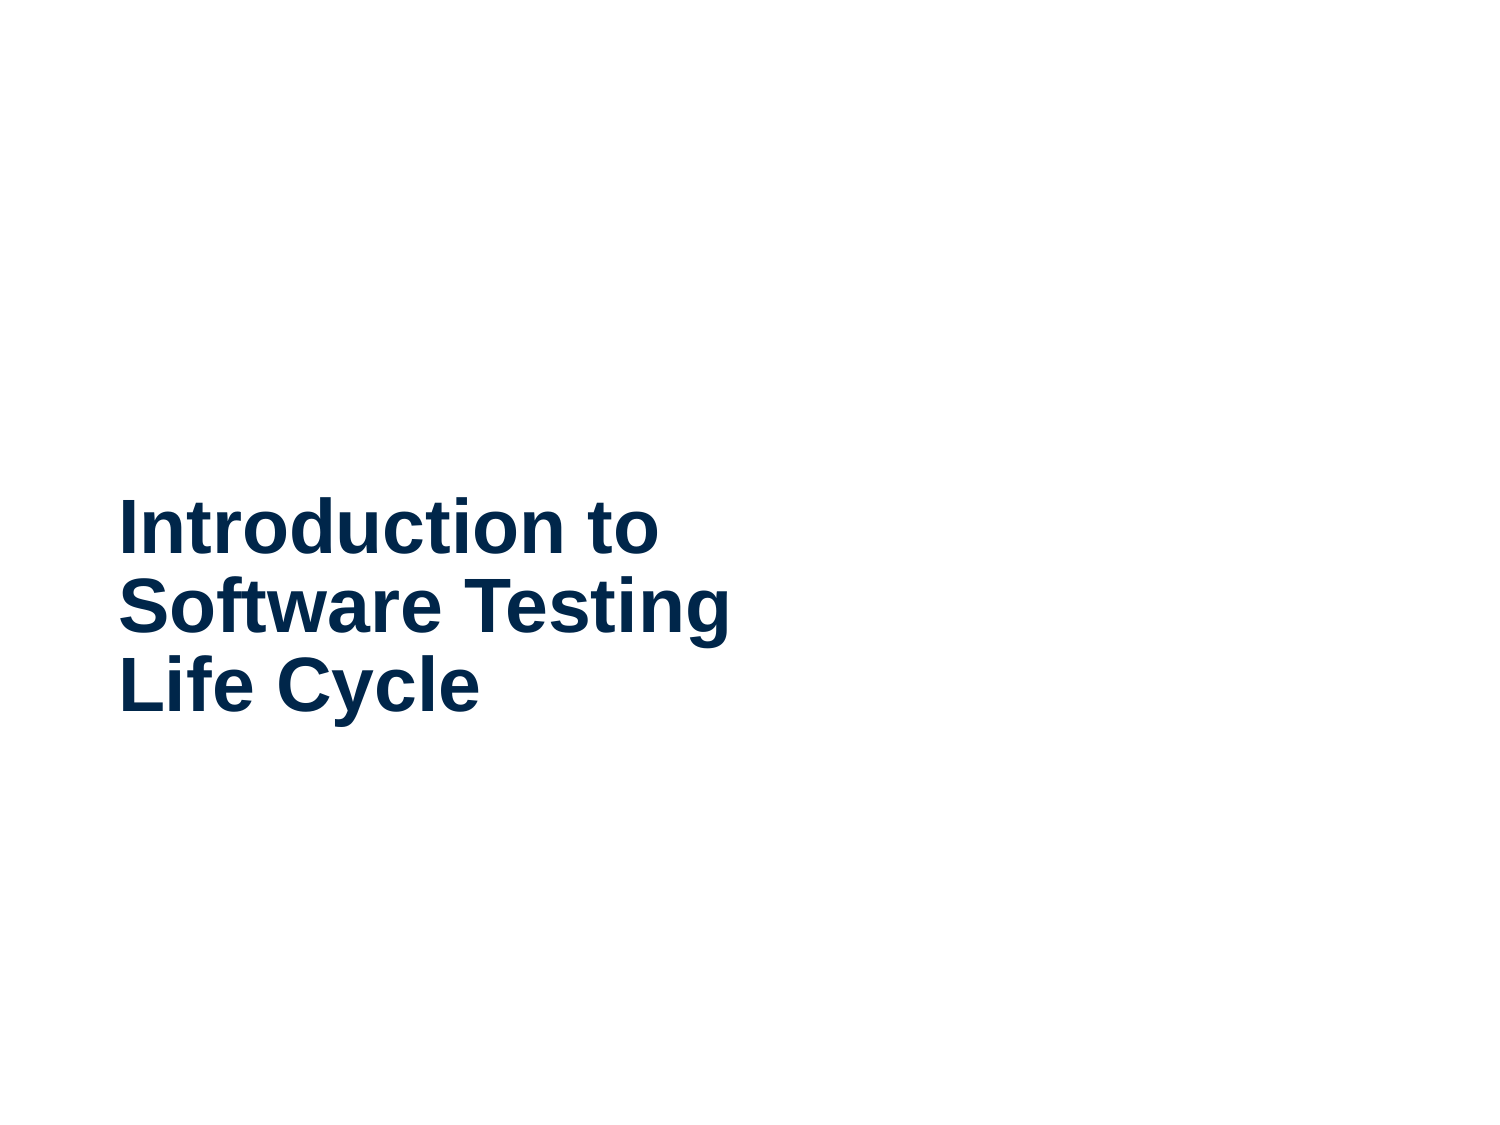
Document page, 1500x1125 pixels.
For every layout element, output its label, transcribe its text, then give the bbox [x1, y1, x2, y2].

title Introduction to Software Testing Life Cycle [0, 485, 826, 666]
